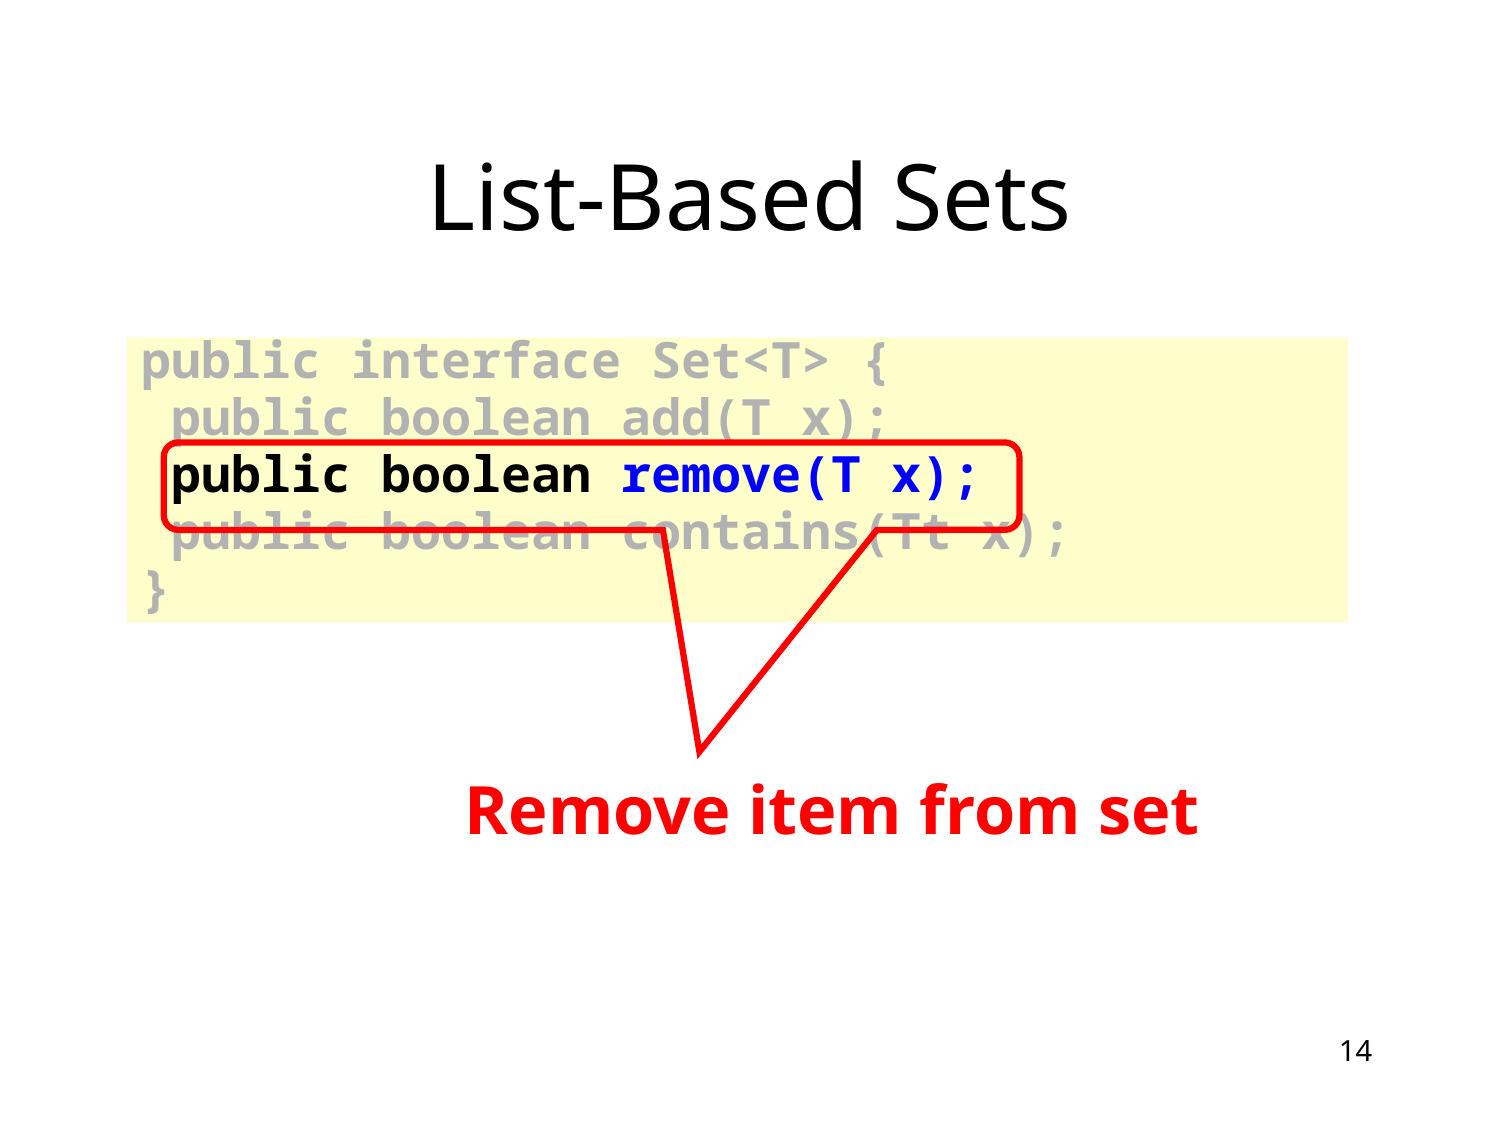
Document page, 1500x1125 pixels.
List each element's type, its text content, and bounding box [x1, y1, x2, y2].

text_box Remove item from set [449, 760, 1216, 856]
text_box public interface Set<T> { public boolean add(T x); public boolean remove(T x); public boolean contains(Tt x); } [126, 337, 1349, 623]
title List-Based Sets [112, 99, 1388, 288]
text_box [163, 442, 1020, 752]
slide_number 14 [1074, 1024, 1388, 1101]
